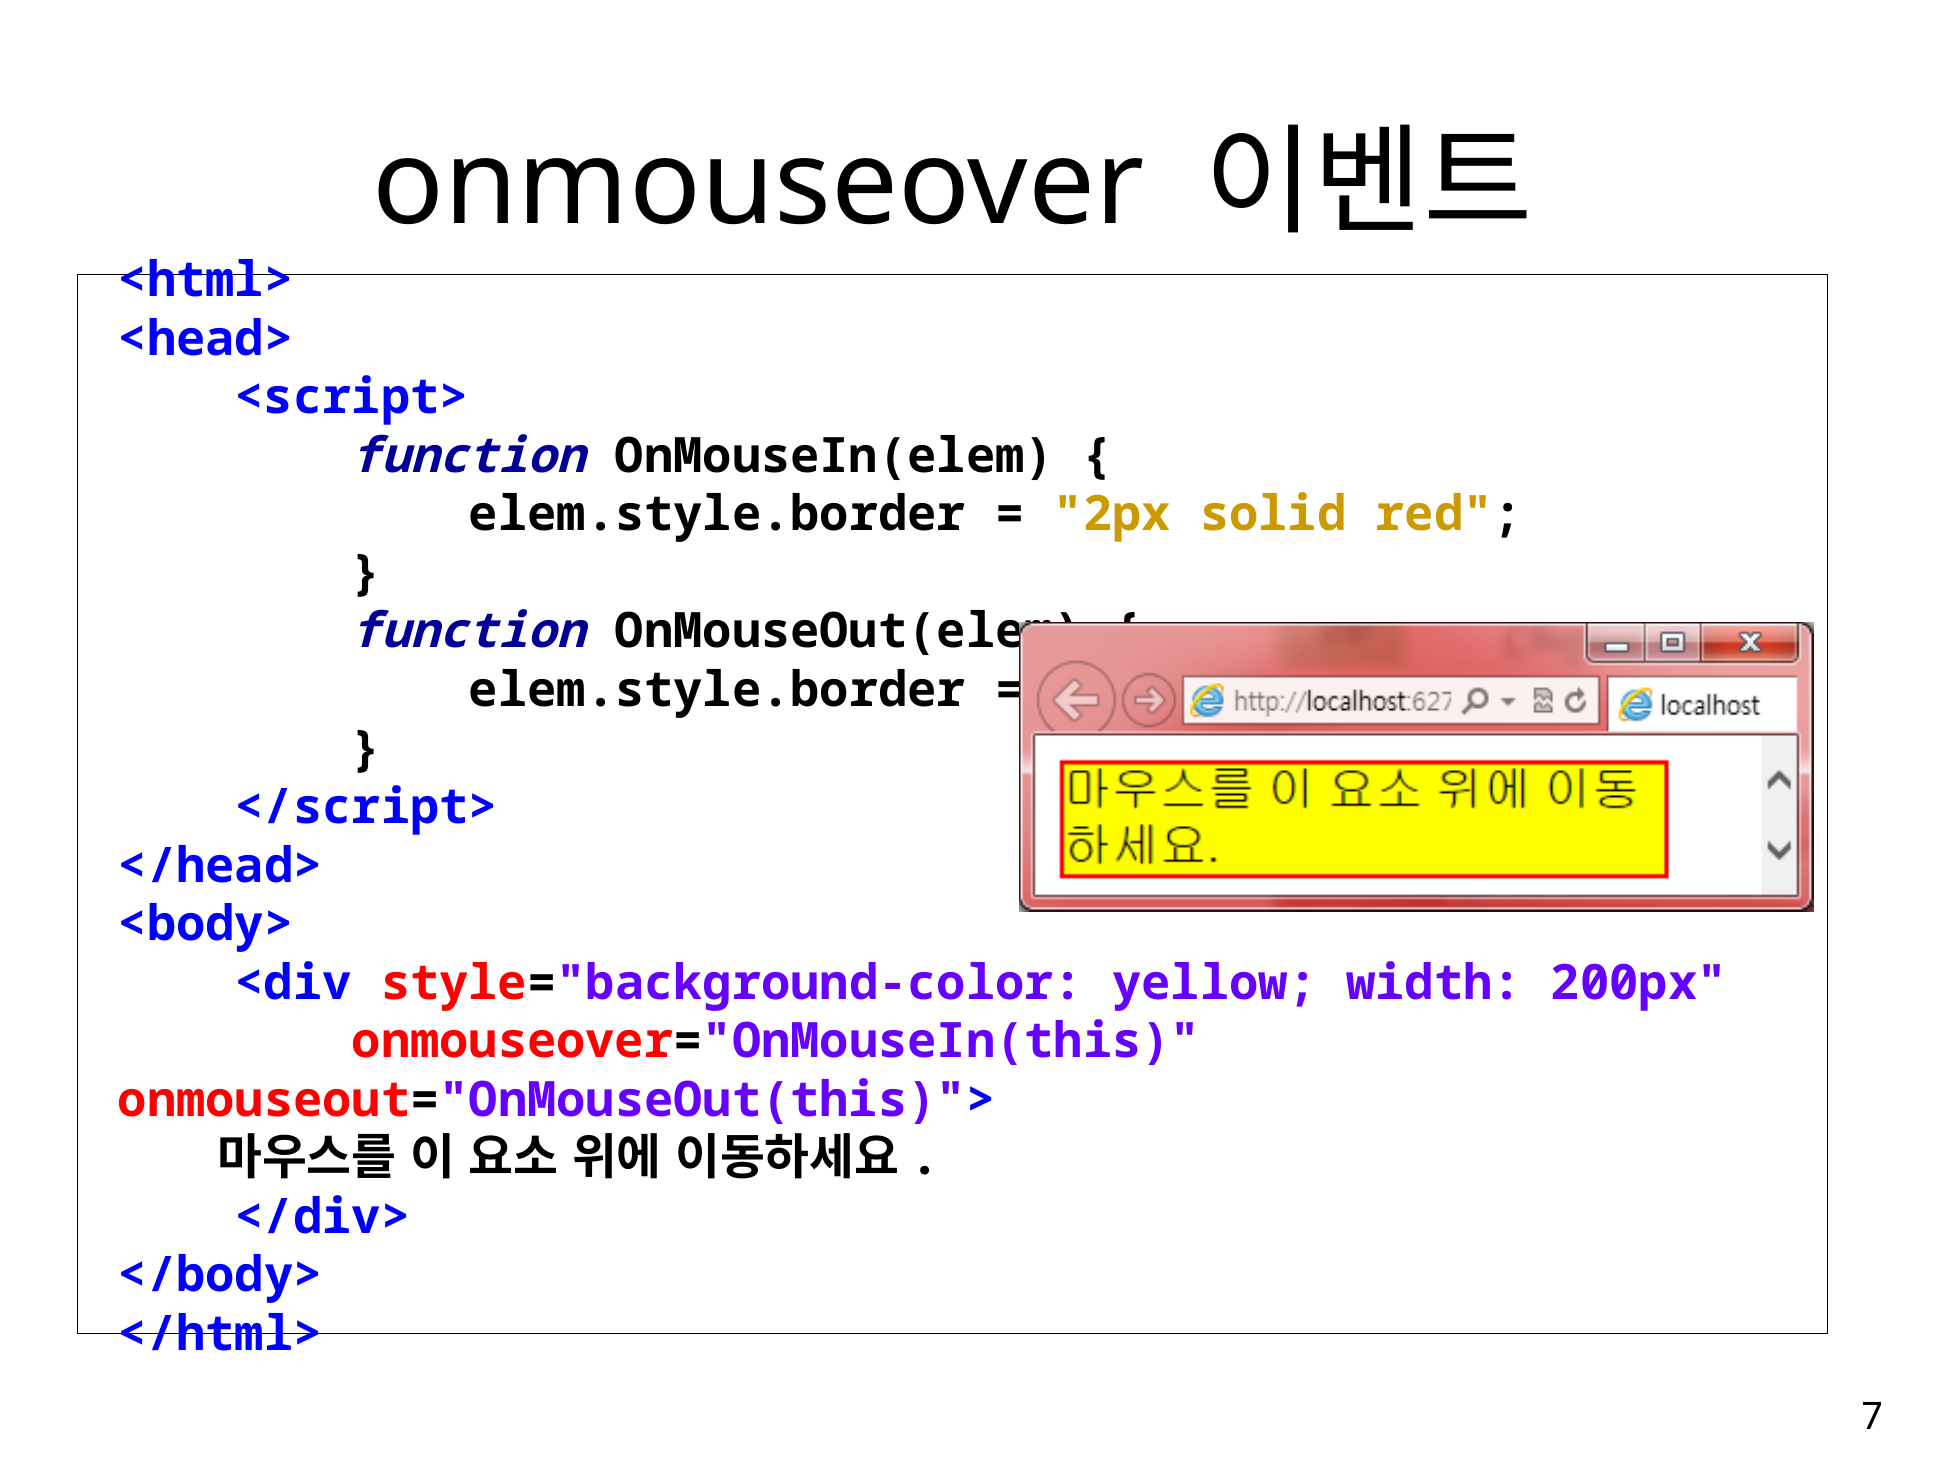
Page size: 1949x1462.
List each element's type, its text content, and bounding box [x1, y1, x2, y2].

picture [1019, 622, 1814, 913]
text_box <html> <head> <script> function OnMouseIn(elem) { elem.style.border = "2px solid red"; } function OnMouseOut(elem) { elem.style.border = ""; } </script> </head> <body> <div style="background-color: yellow; width: 200px" onmouseover="OnMouseIn(this)" onmouseout="OnMouseOut(this)"> 마우스를 이 요소 위에 이동하세요. </div> </body> </html> [77, 274, 1828, 1334]
title onmouseover 이벤트 [156, 92, 1749, 255]
slide_number 7 [1496, 1372, 1899, 1462]
